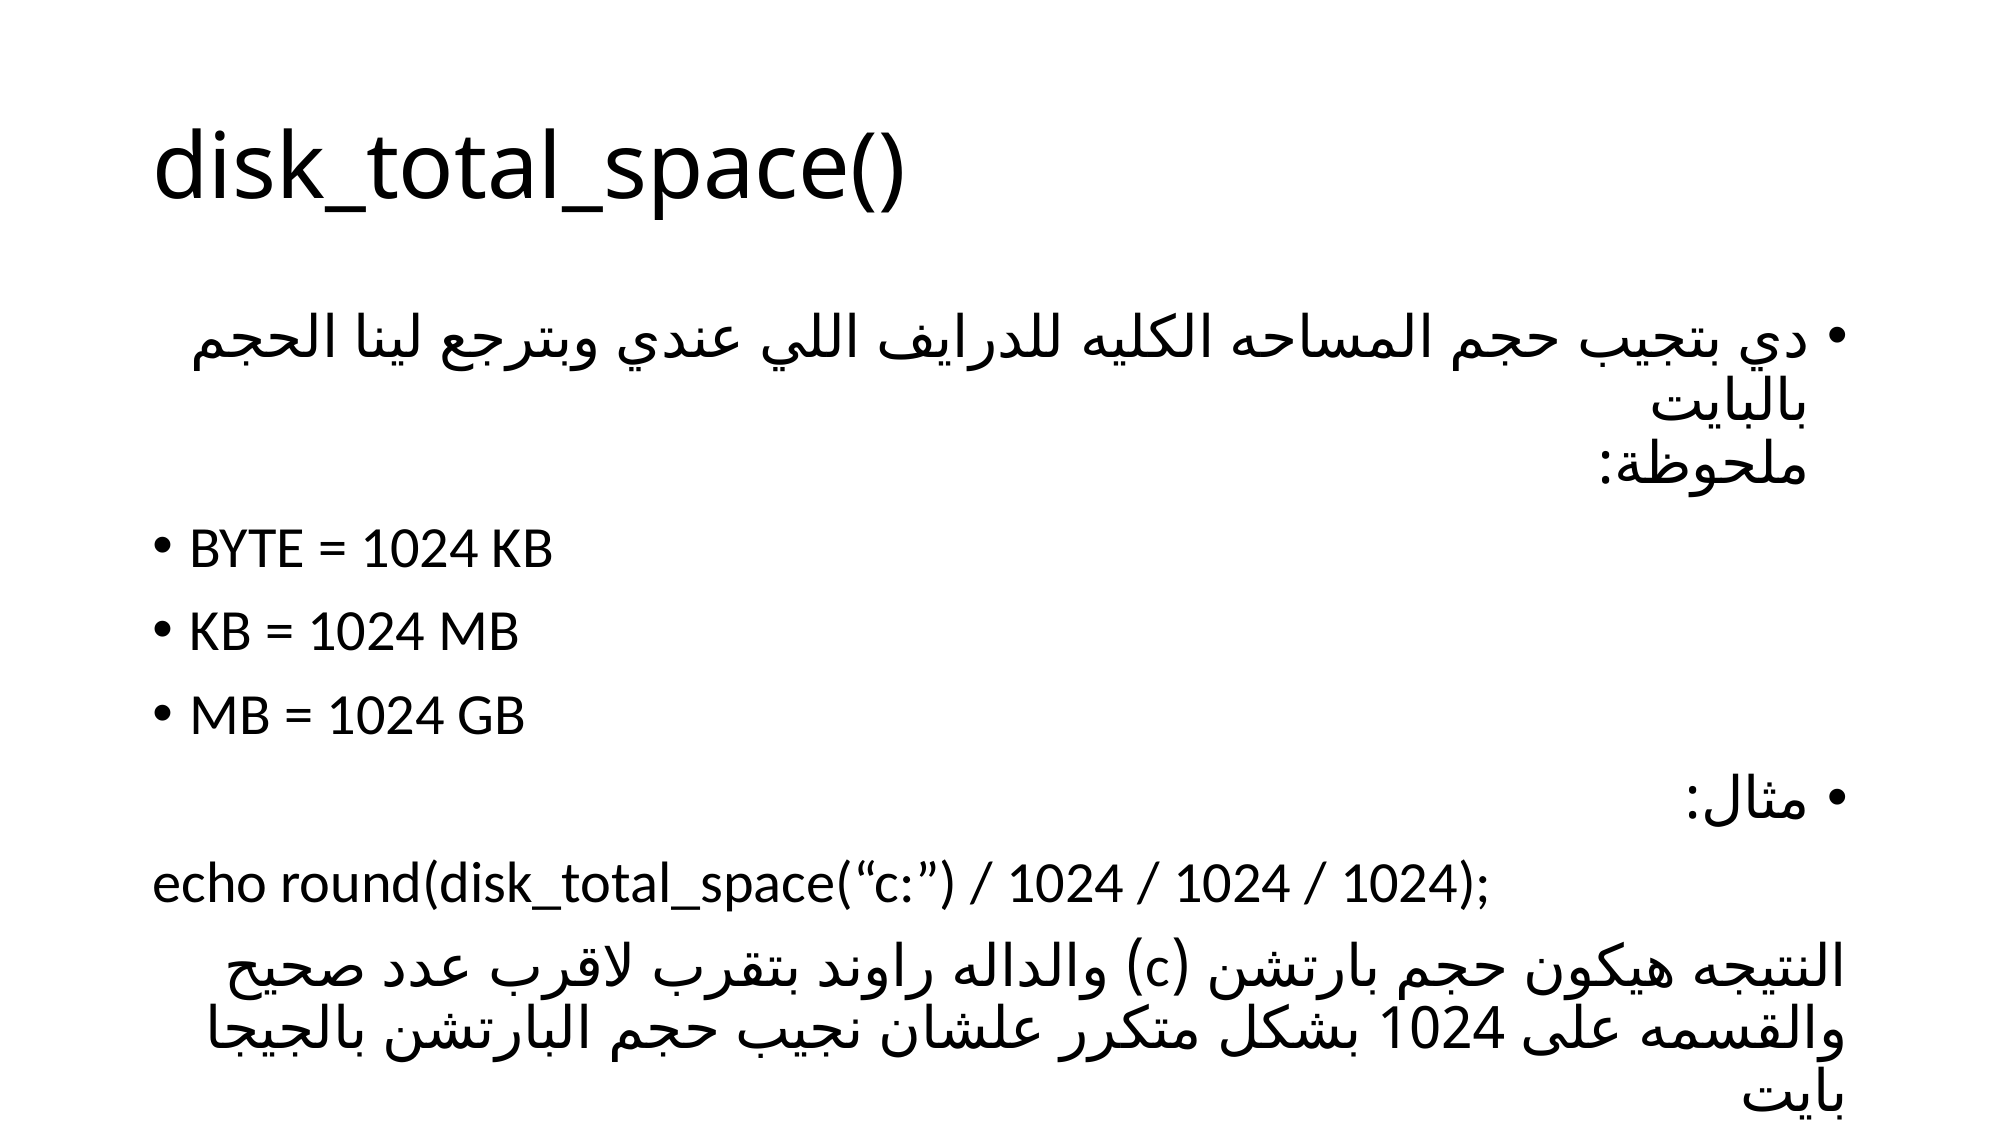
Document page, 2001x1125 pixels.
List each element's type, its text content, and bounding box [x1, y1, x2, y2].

title disk_total_space() [137, 59, 1863, 278]
list دي بتجيب حجم المساحه الكليه للدرايف اللي عندي وبترجع لينا الحجم بالبايت ملحوظة: BYTE = 1024 KB KB = 1024 MB MB = 1024 GB مثال: echo round(disk_total_space(“c:”) / 1024 / 1024 / 1024); النتيجه هيكون حجم بارتشن (c) والداله راوند بتقرب لاقرب عدد صحيح والقسمه على 1024 بشكل متكرر علشان نجيب حجم البارتشن بالجيجا بايت [137, 299, 1863, 1014]
